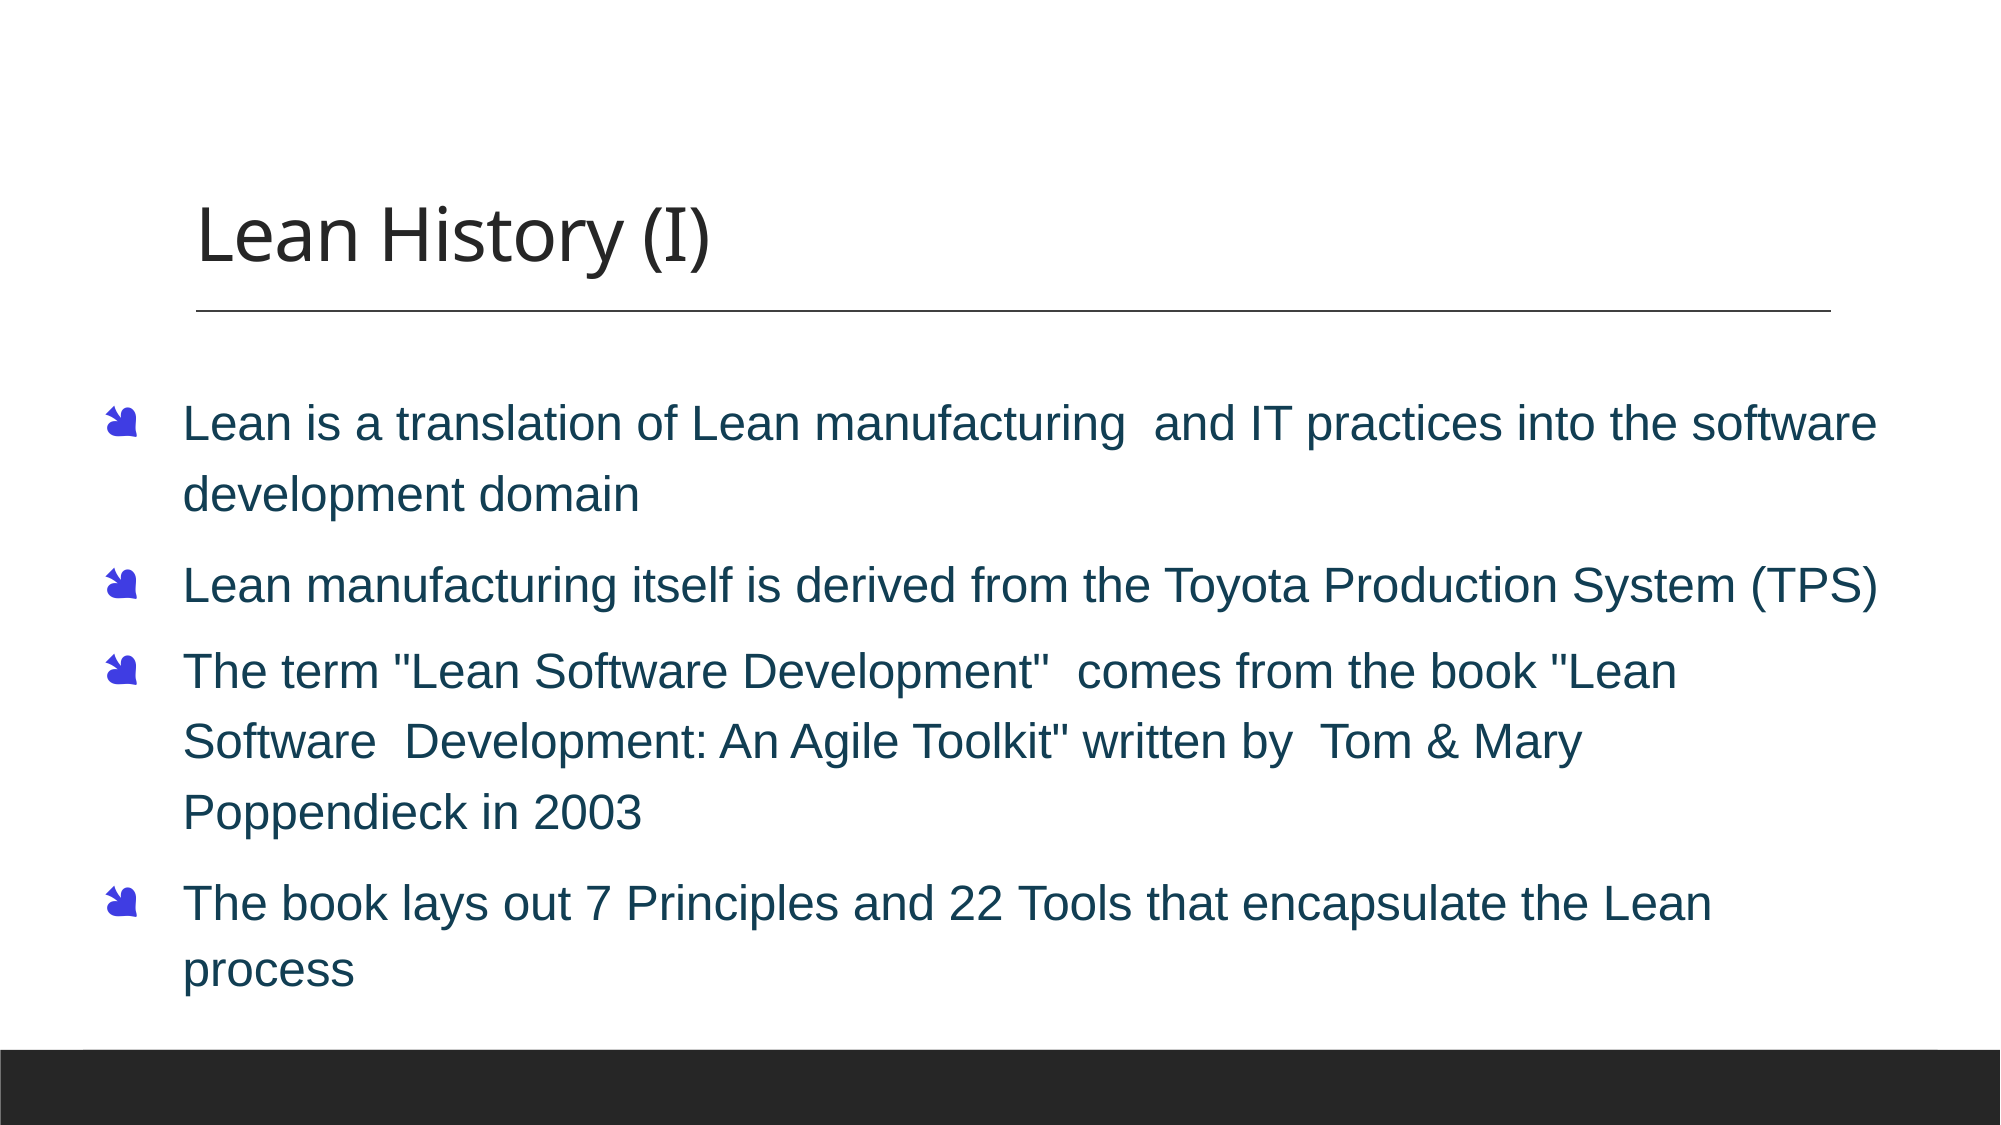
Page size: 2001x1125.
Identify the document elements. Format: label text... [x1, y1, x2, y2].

list Lean is a translation of Lean manufacturing and IT practices into the software development domain Lean manufacturing itself is derived from the Toyota Production System (TPS) The term "Lean Software Development" comes from the book "Lean Software Development: An Agile Toolkit" written by Tom & Mary Poppendieck in 2003 The book lays out 7 Principles and 22 Tools that encapsulate the Lean process [99, 372, 1900, 1005]
title Lean History (I) [180, 47, 1830, 285]
